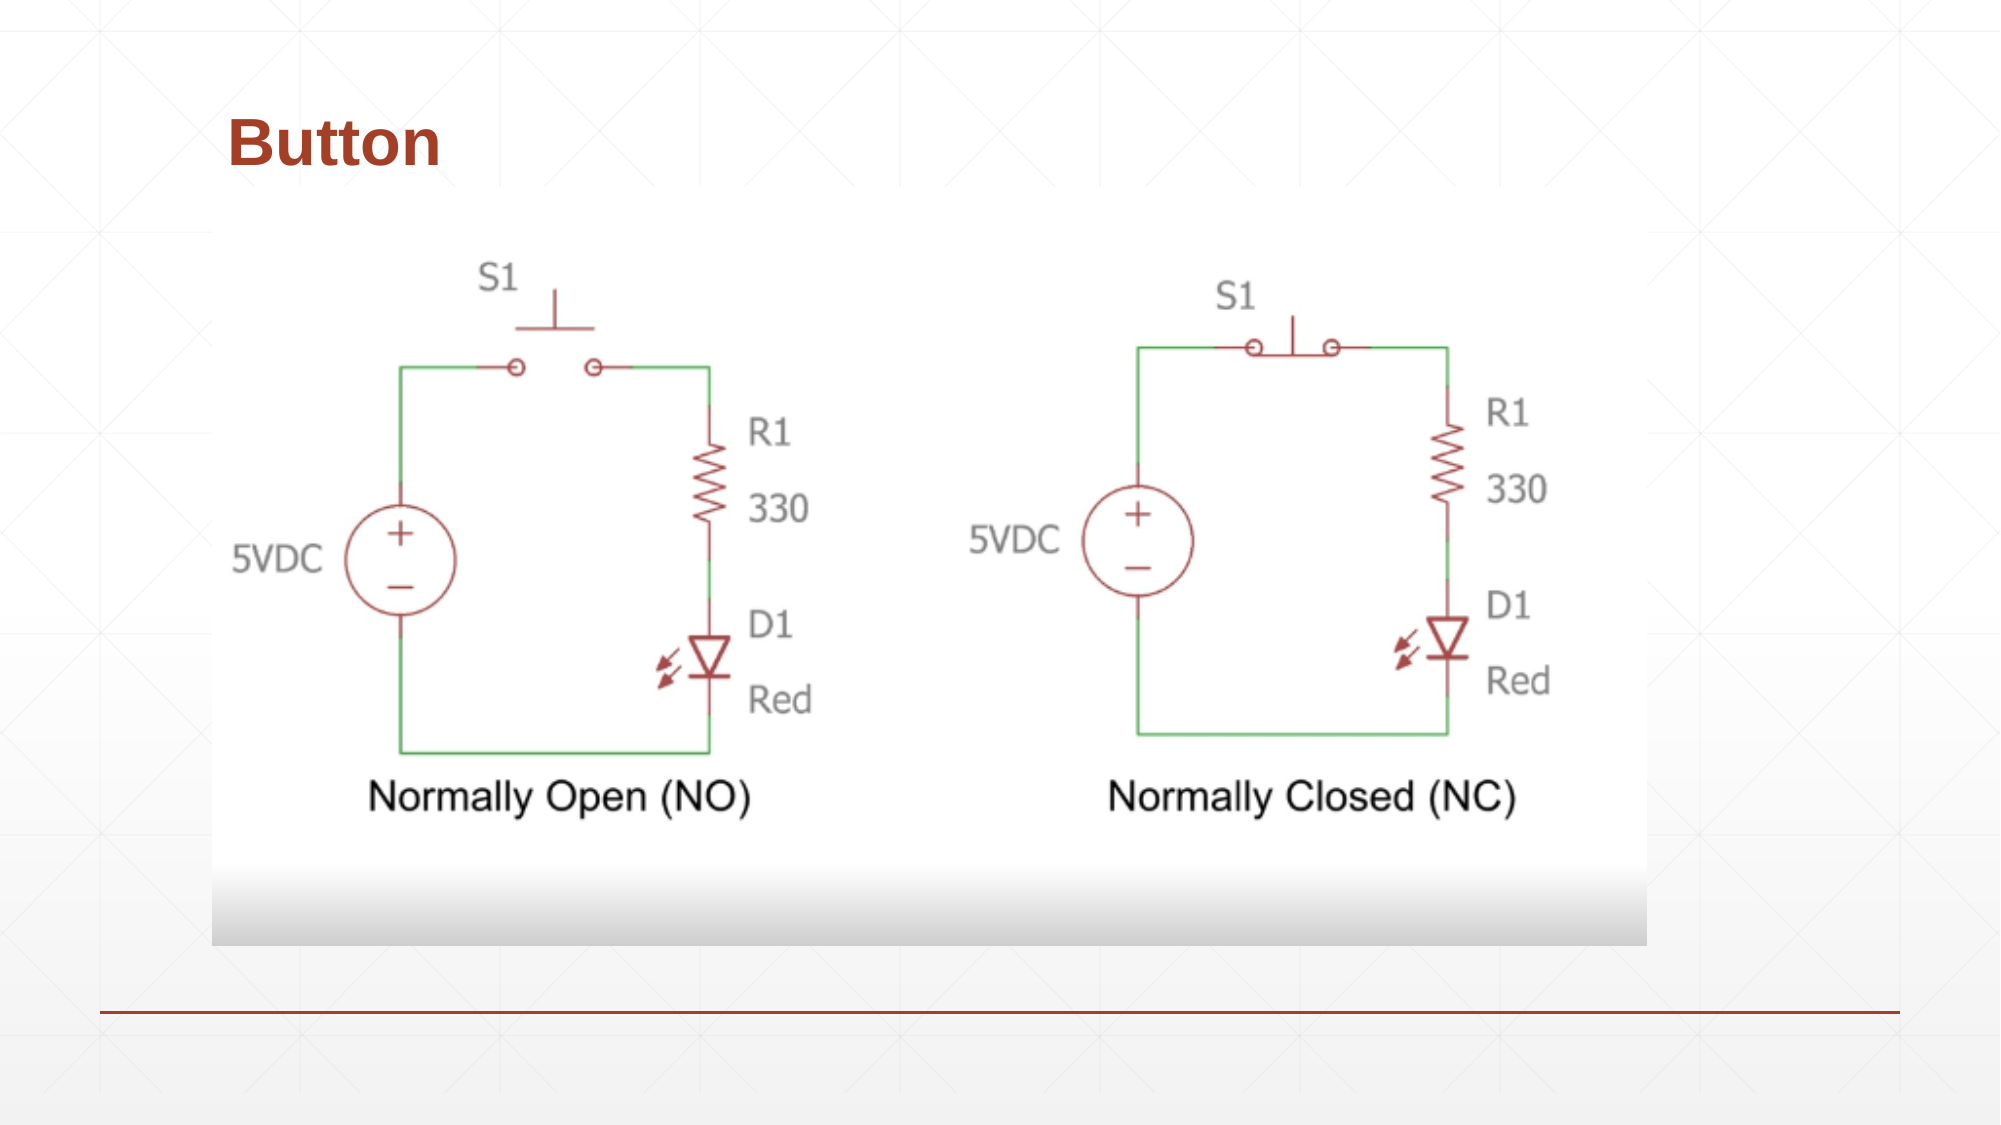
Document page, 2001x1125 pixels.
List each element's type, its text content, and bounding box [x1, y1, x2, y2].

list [212, 187, 1647, 946]
title Button [212, 0, 1788, 188]
